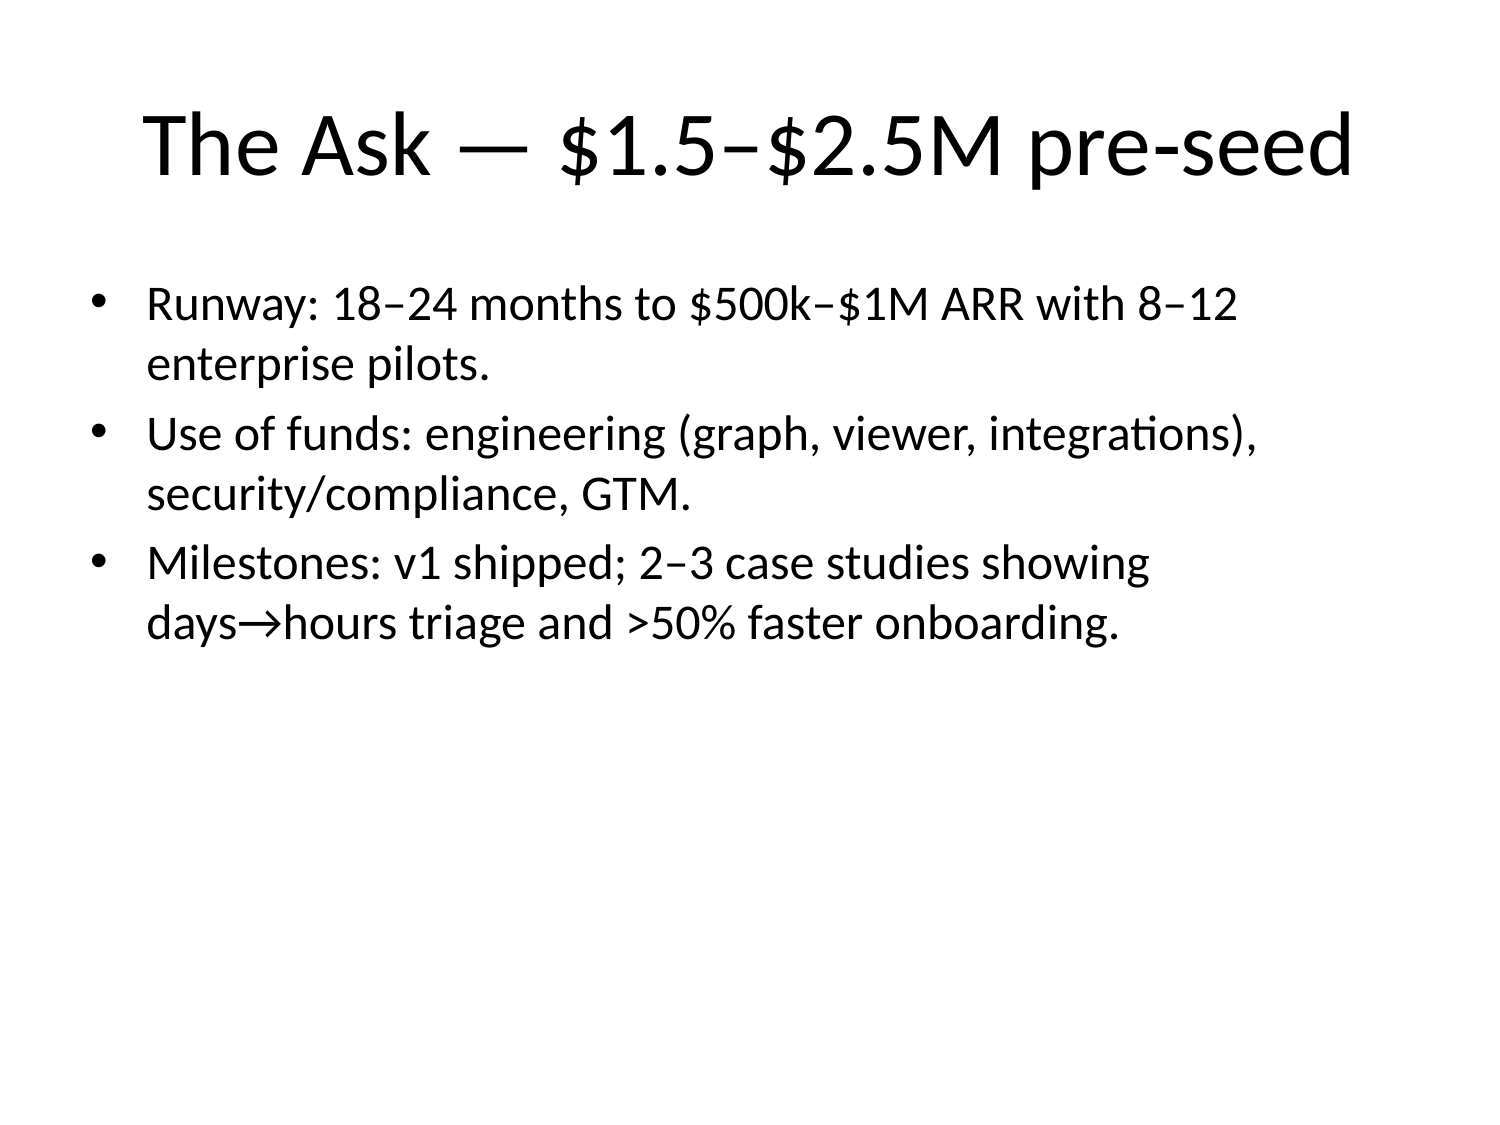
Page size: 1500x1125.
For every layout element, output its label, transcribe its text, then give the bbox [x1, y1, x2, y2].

list Runway: 18–24 months to $500k–$1M ARR with 8–12 enterprise pilots. Use of funds: engineering (graph, viewer, integrations), security/compliance, GTM. Milestones: v1 shipped; 2–3 case studies showing days→hours triage and >50% faster onboarding. [75, 262, 1425, 1005]
title The Ask — $1.5–$2.5M pre‑seed [75, 45, 1425, 233]
